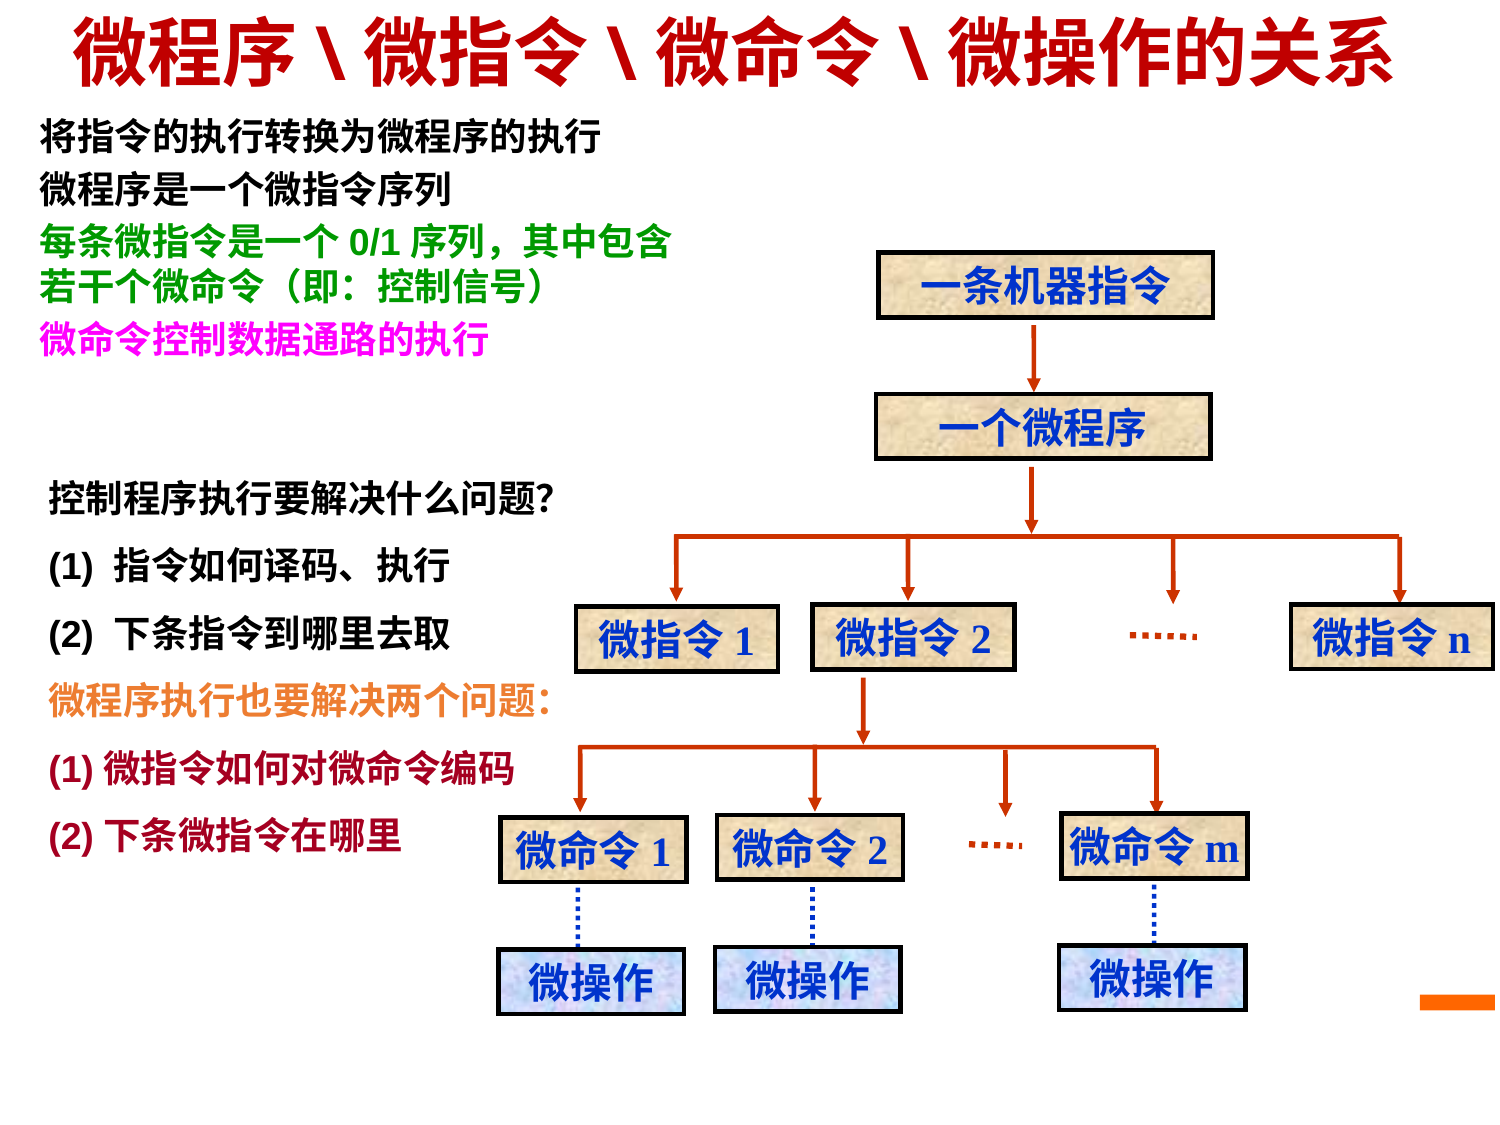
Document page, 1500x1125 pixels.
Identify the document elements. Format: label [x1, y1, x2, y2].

text_box [25, 105, 1493, 1019]
title [57, 21, 1435, 91]
